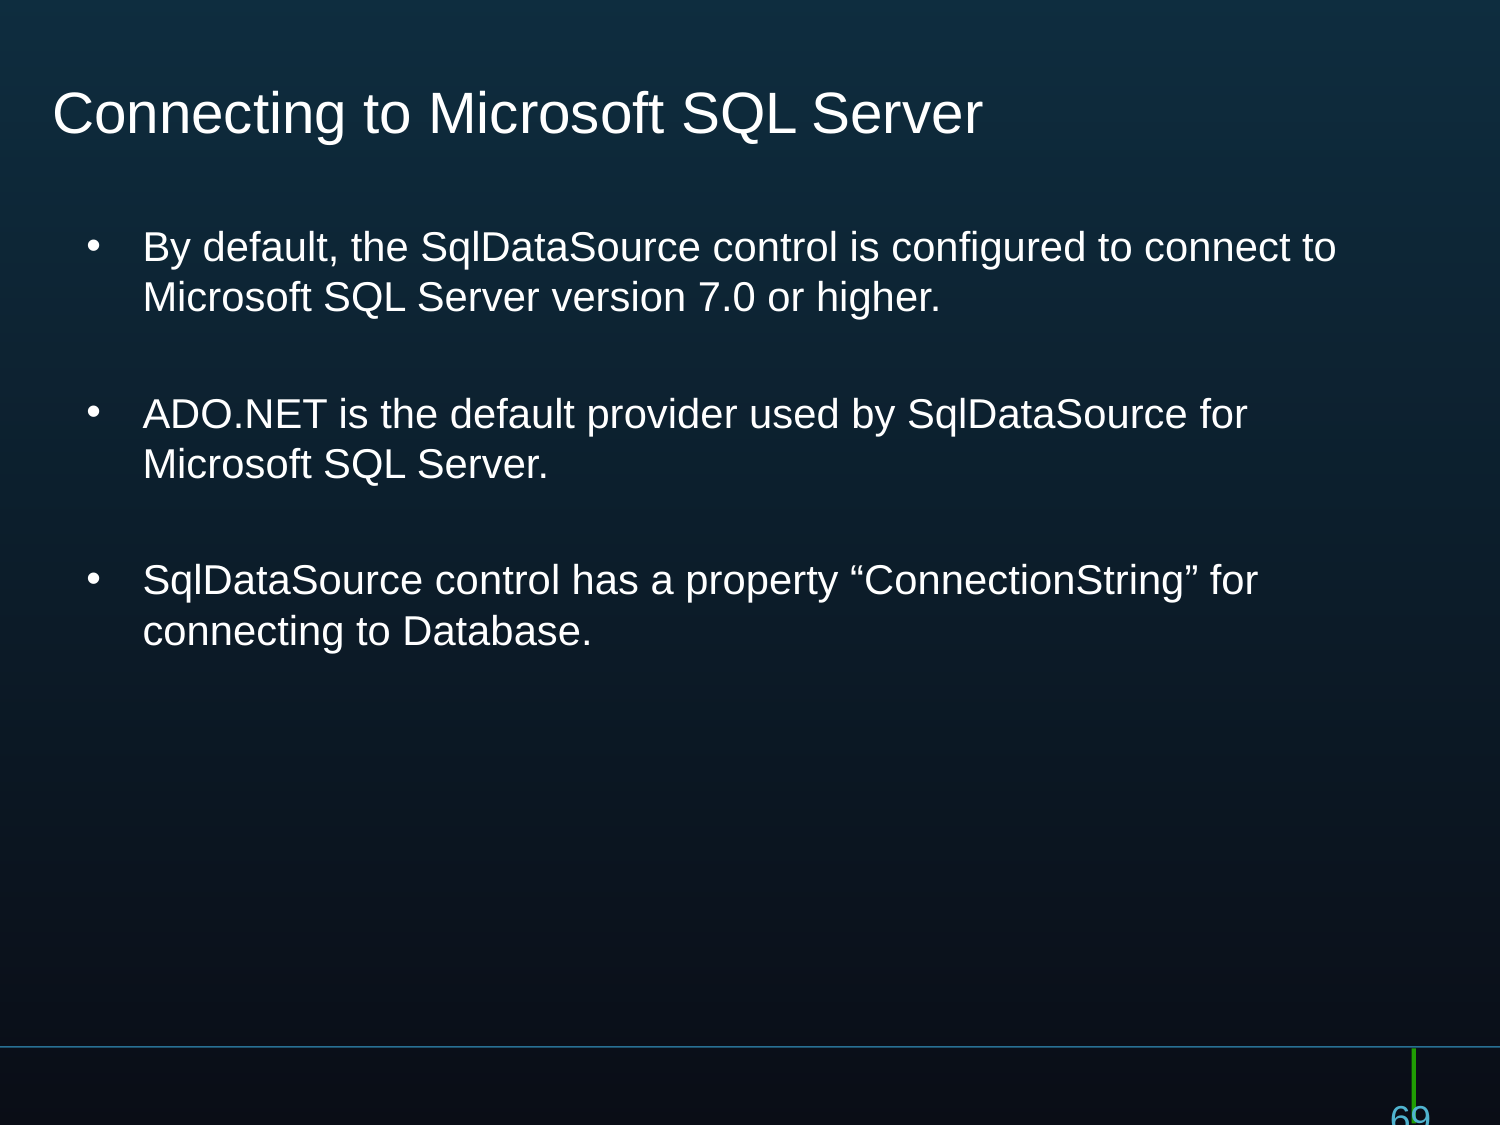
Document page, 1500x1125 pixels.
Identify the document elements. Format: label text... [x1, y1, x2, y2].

list By default, the SqlDataSource control is configured to connect to Microsoft SQL Server version 7.0 or higher. ADO.NET is the default provider used by SqlDataSource for Microsoft SQL Server. SqlDataSource control has a property “ConnectionString” for connecting to Database. [71, 212, 1422, 1018]
title Connecting to Microsoft SQL Server [37, 67, 1164, 168]
slide_number 69 [1374, 1087, 1496, 1125]
